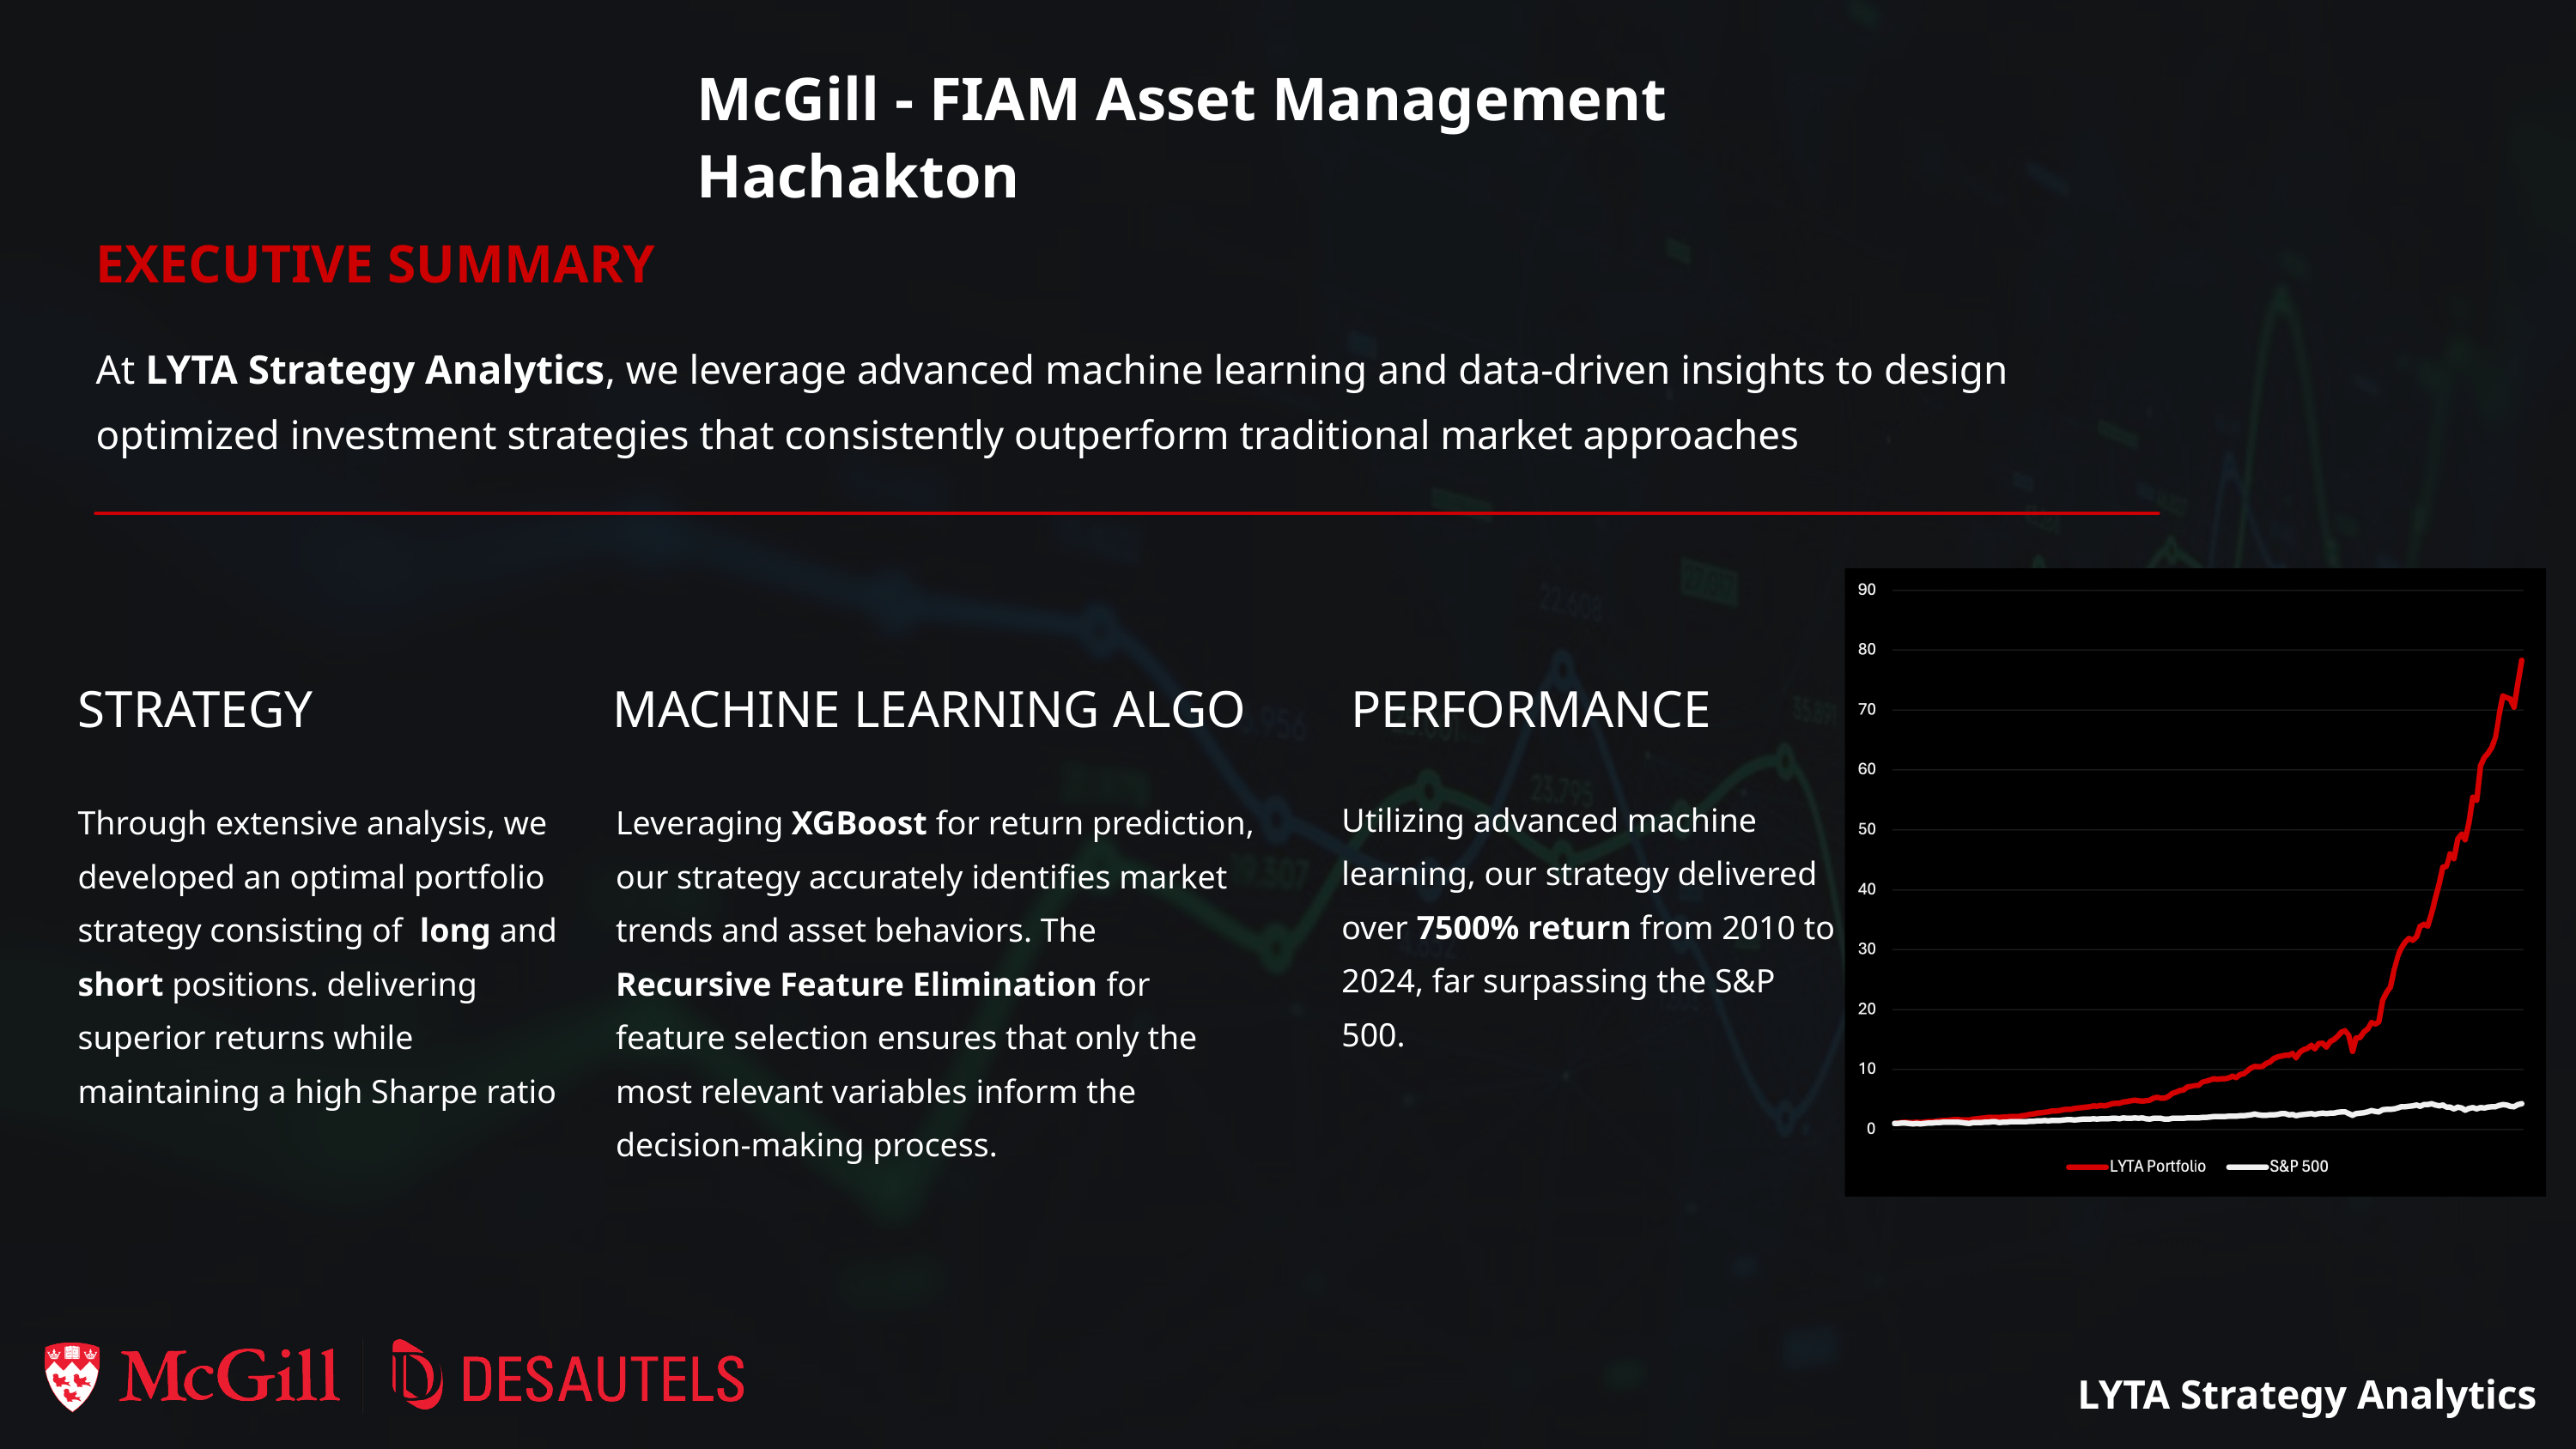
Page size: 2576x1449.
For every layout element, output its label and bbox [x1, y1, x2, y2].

text_box [77, 676, 585, 1100]
text_box [612, 676, 1281, 1100]
text_box [1340, 676, 1840, 988]
picture [0, 0, 2576, 1449]
